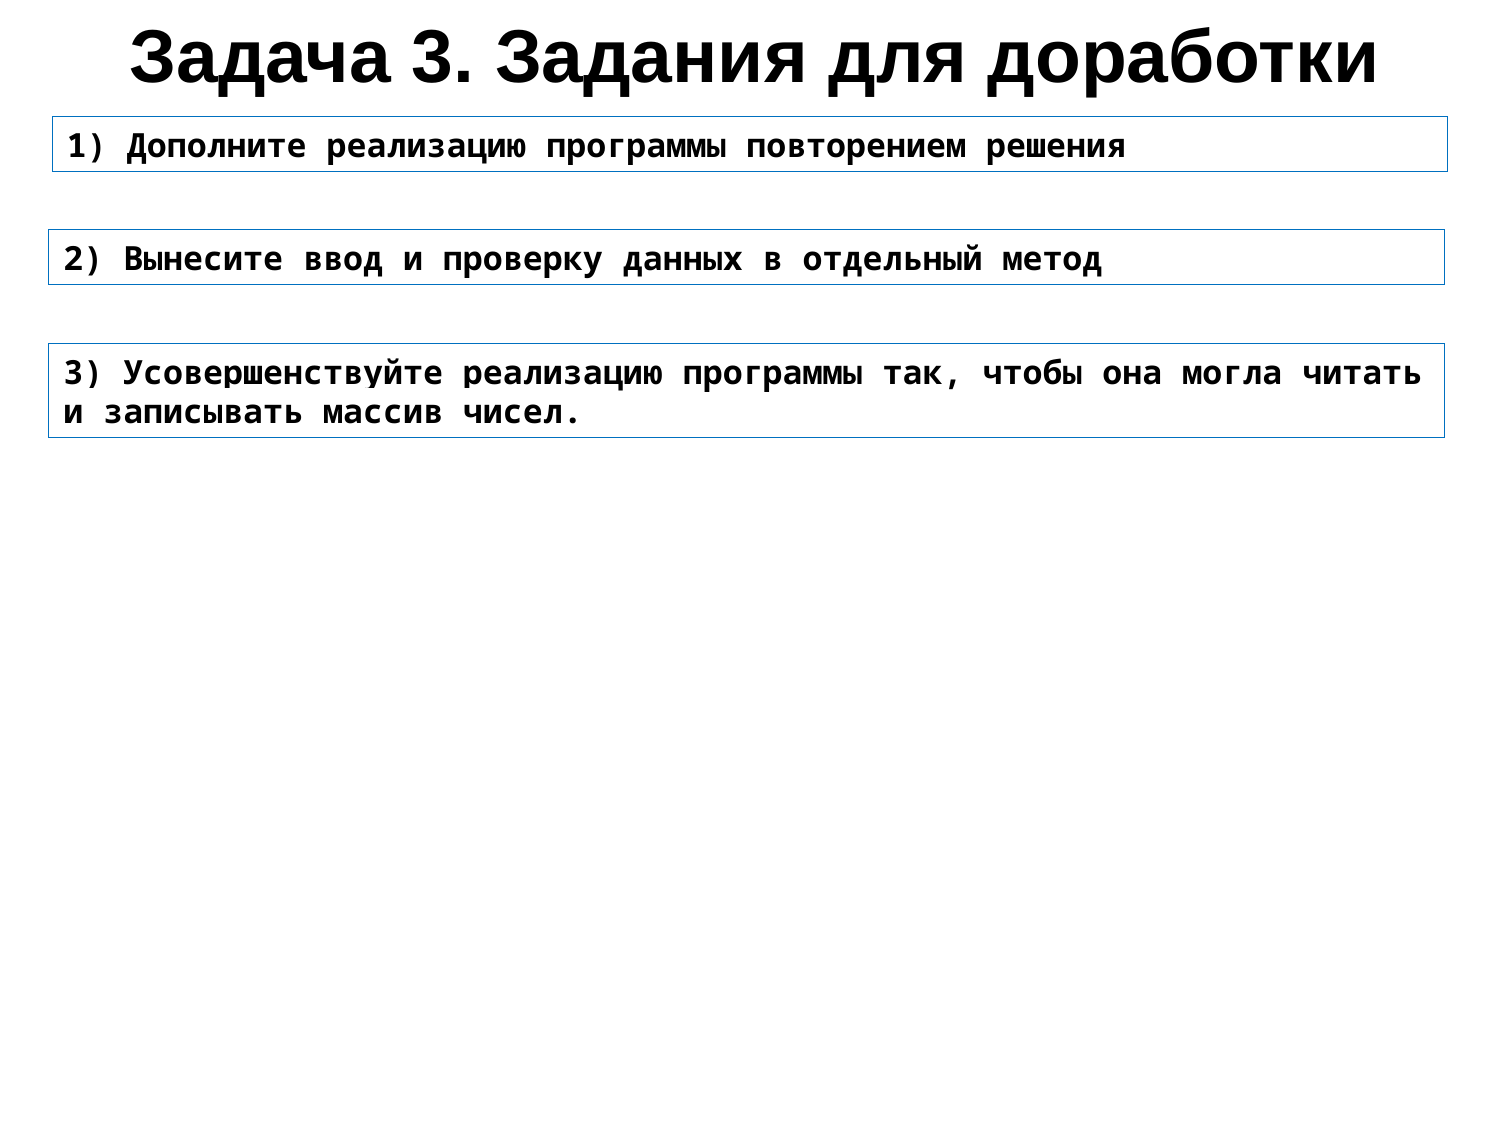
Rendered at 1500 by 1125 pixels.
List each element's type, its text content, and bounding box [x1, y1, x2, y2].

text_box Задача 3. Задания для доработки [79, 0, 1430, 118]
text_box 3) Усовершенствуйте реализацию программы так, чтобы она могла читать и записывать массив чисел. [48, 343, 1445, 438]
text_box 2) Вынесите ввод и проверку данных в отдельный метод [48, 229, 1445, 285]
text_box 1) Дополните реализацию программы повторением решения [52, 116, 1448, 172]
